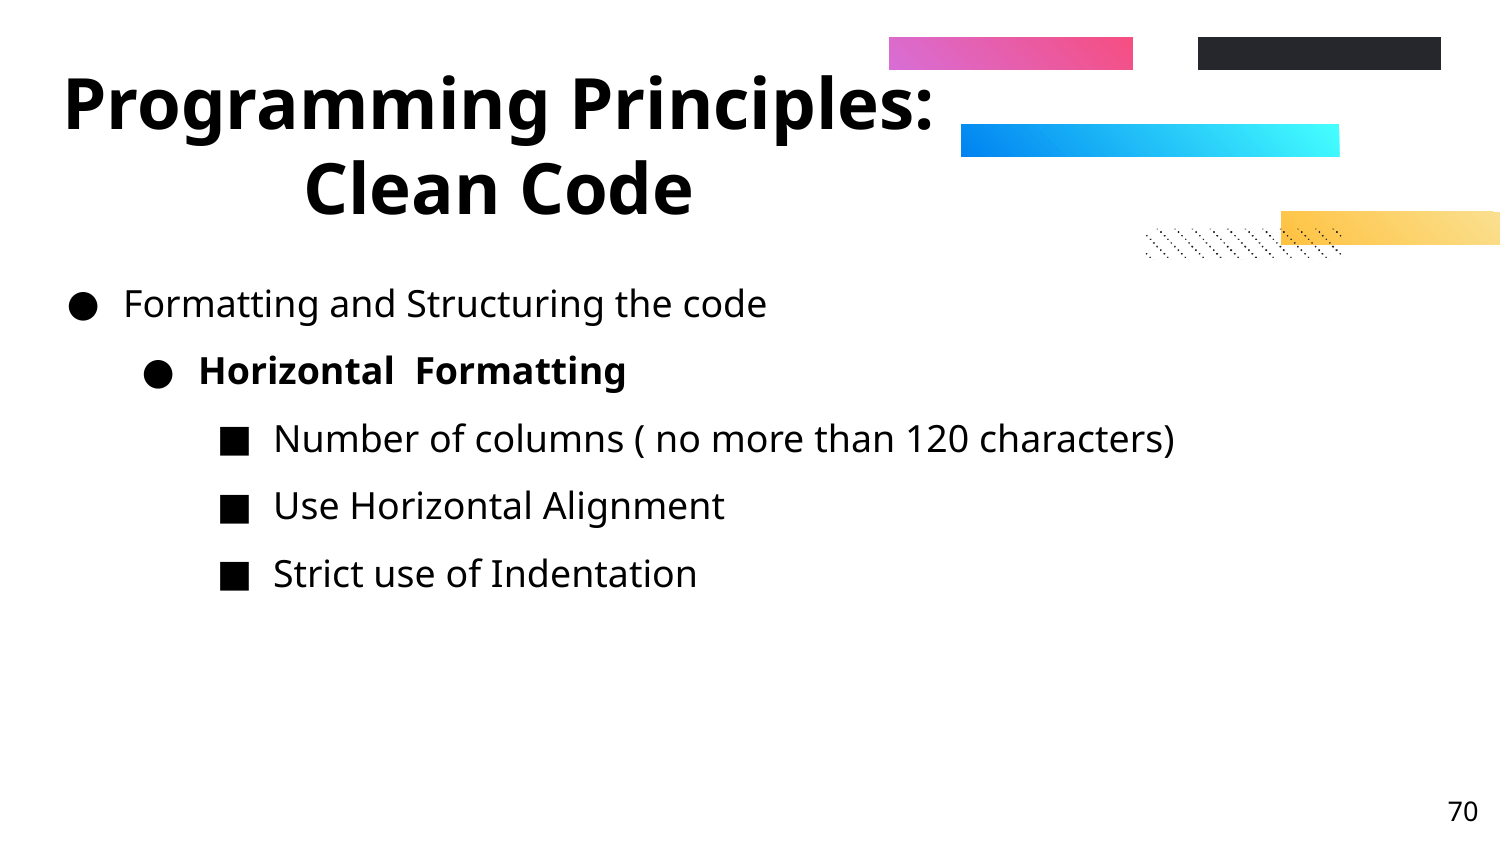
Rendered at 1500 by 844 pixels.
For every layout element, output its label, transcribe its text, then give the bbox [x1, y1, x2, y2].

picture [1144, 228, 1343, 242]
subtitle Formatting and Structuring the code Horizontal Formatting Number of columns ( no more than 120 characters) Use Horizontal Alignment Strict use of Indentation [33, 242, 1472, 807]
title Programming Principles: Clean Code [39, 37, 959, 242]
slide_number ‹#› [1403, 779, 1494, 844]
